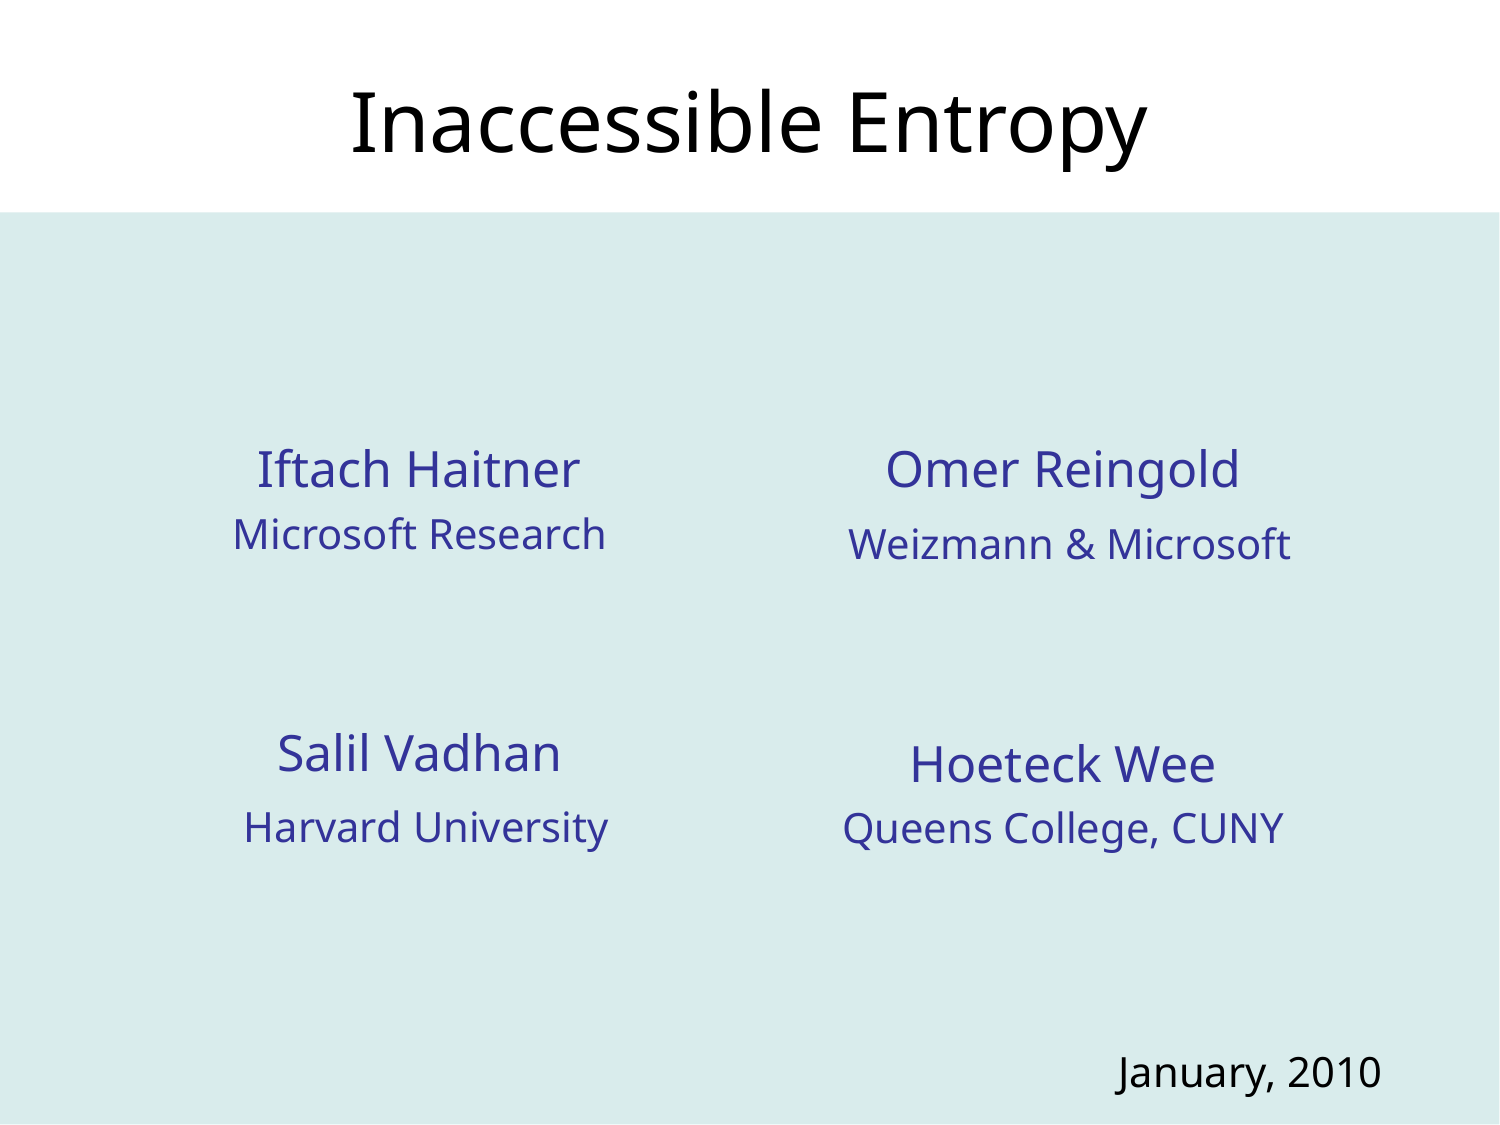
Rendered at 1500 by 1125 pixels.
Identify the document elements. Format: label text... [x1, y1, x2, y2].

text_box Salil Vadhan Harvard University [119, 701, 720, 849]
text_box January, 2010 [1001, 1038, 1500, 1104]
title Inaccessible Entropy [0, 24, 1500, 213]
text_box Hoeteck Wee Queens College, CUNY [763, 712, 1364, 860]
text_box Omer Reingold Weizmann & Microsoft [763, 417, 1364, 565]
text_box Iftach Haitner Microsoft Research [119, 418, 720, 566]
